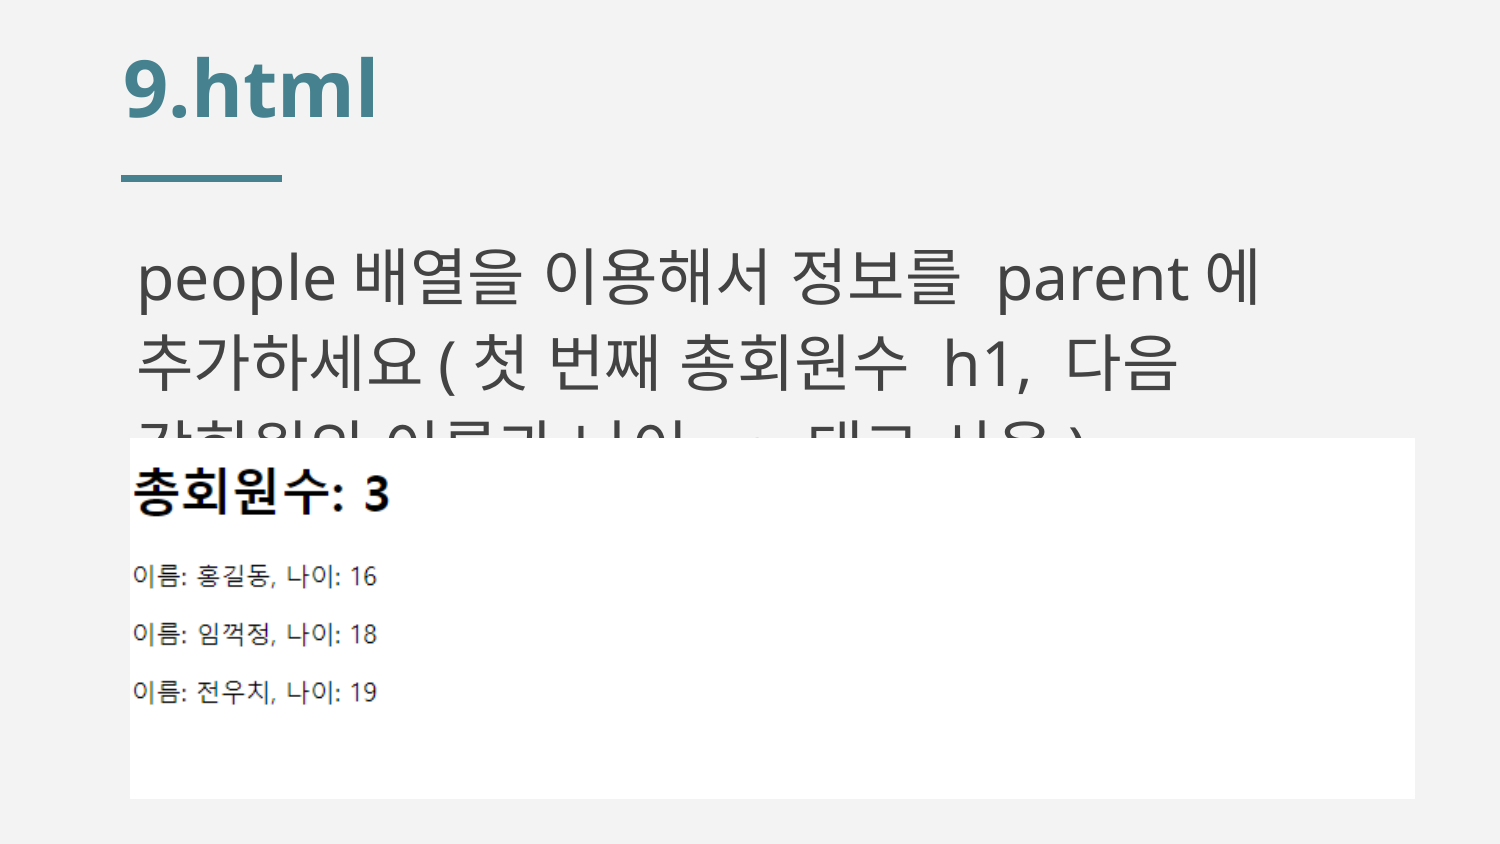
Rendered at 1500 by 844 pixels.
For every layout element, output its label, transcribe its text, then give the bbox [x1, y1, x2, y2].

list people배열을 이용해서 정보를 parent에 추가하세요(첫 번째 총회원수 h1, 다음 각회원의 이름과 나이, p 태그 사용) [121, 211, 1373, 411]
picture [130, 438, 1416, 799]
title 9.html [108, 23, 1235, 149]
